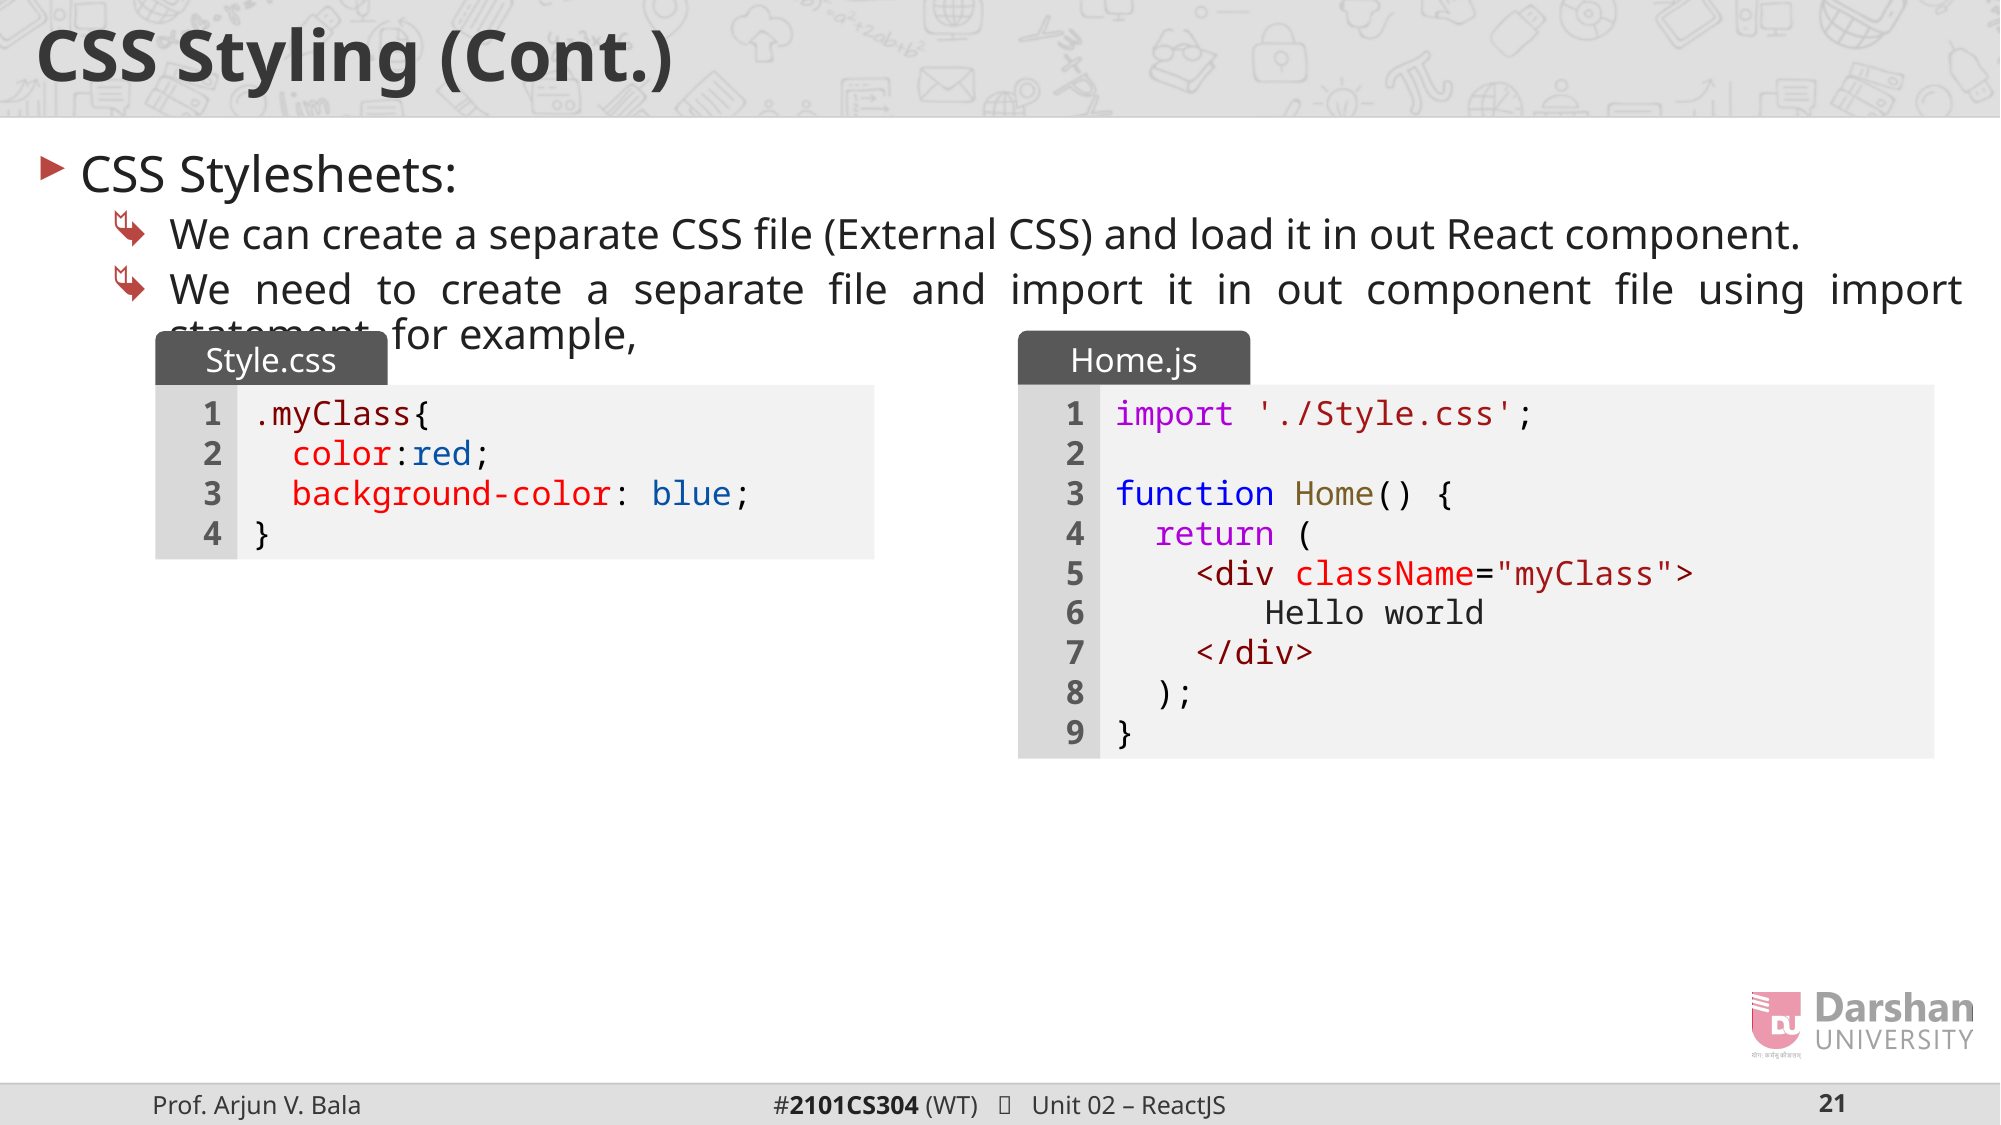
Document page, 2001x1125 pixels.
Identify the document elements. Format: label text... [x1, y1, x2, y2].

text_box import './Style.css'; function Home() { return ( <div className="myClass"> Hello world </div> ); } [1101, 384, 1935, 759]
text_box Style.css [154, 329, 389, 387]
list CSS Stylesheets: We can create a separate CSS file (External CSS) and load it in out React component. We need to create a separate file and import it in out component file using import statement, for example, [21, 141, 1979, 1059]
title CSS Styling (Cont.) [0, 0, 2000, 117]
text_box .myClass{ color:red; background-color: blue; } [238, 384, 875, 560]
text_box Home.js [1016, 329, 1252, 386]
text_box 1 2 3 4 [155, 387, 238, 560]
text_box 1 2 3 4 5 6 7 8 9 [1018, 386, 1101, 759]
